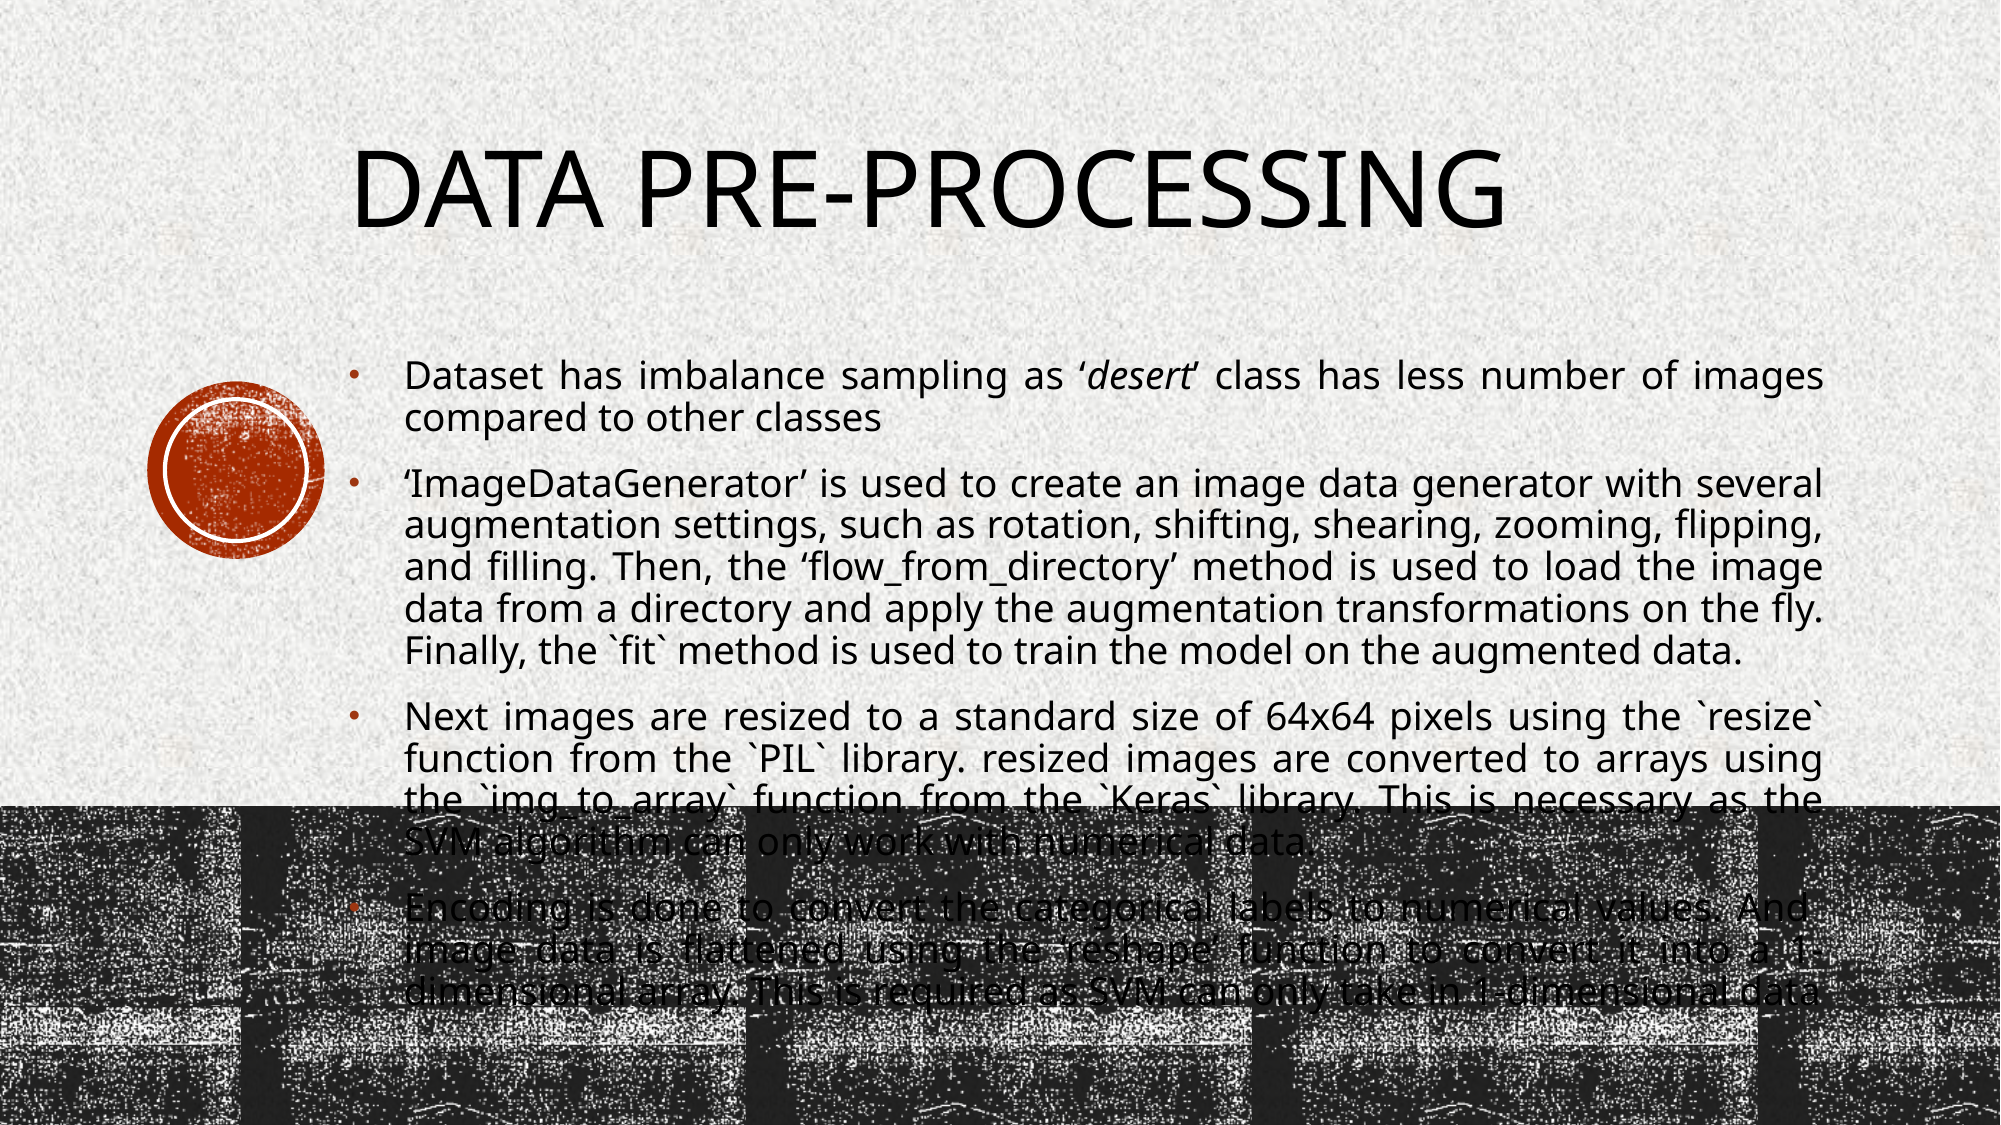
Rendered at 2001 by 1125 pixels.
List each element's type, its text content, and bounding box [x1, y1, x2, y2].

title Data pre-processing [333, 126, 1550, 268]
list Dataset has imbalance sampling as ‘desert’ class has less number of images compared to other classes ‘ImageDataGenerator’ is used to create an image data generator with several augmentation settings, such as rotation, shifting, shearing, zooming, flipping, and filling. Then, the ‘flow_from_directory’ method is used to load the image data from a directory and apply the augmentation transformations on the fly. Finally, the `fit` method is used to train the model on the augmented data. Next images are resized to a standard size of 64x64 pixels using the `resize` function from the `PIL` library. resized images are converted to arrays using the `img_to_array` function from the `Keras` library. This is necessary as the SVM algorithm can only work with numerical data. Encoding is done to convert the categorical labels to numerical values. And image data is flattened using the ‘reshape’ function to convert it into a 1-dimensional array. This is required as SVM can only take in 1-dimensional data [333, 348, 1841, 1040]
picture [0, 806, 2000, 1125]
